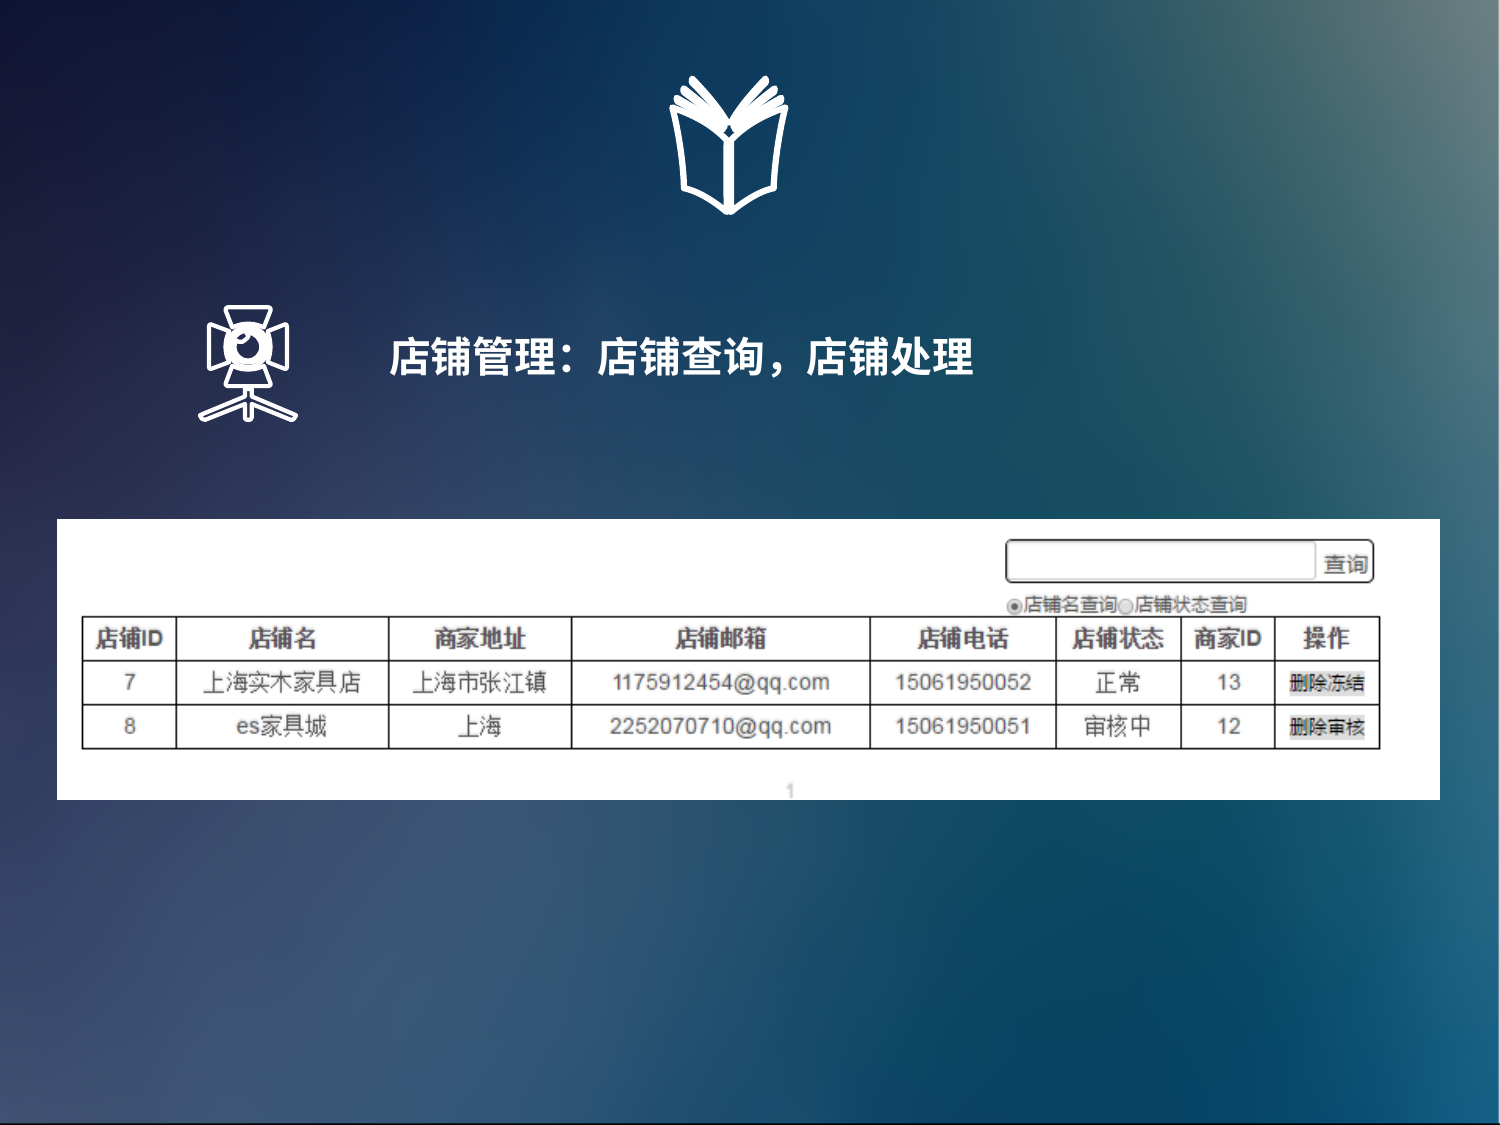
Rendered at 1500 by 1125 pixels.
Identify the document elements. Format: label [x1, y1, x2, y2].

text_box [672, 78, 786, 213]
picture [0, 0, 1500, 1125]
text_box [199, 306, 1297, 421]
